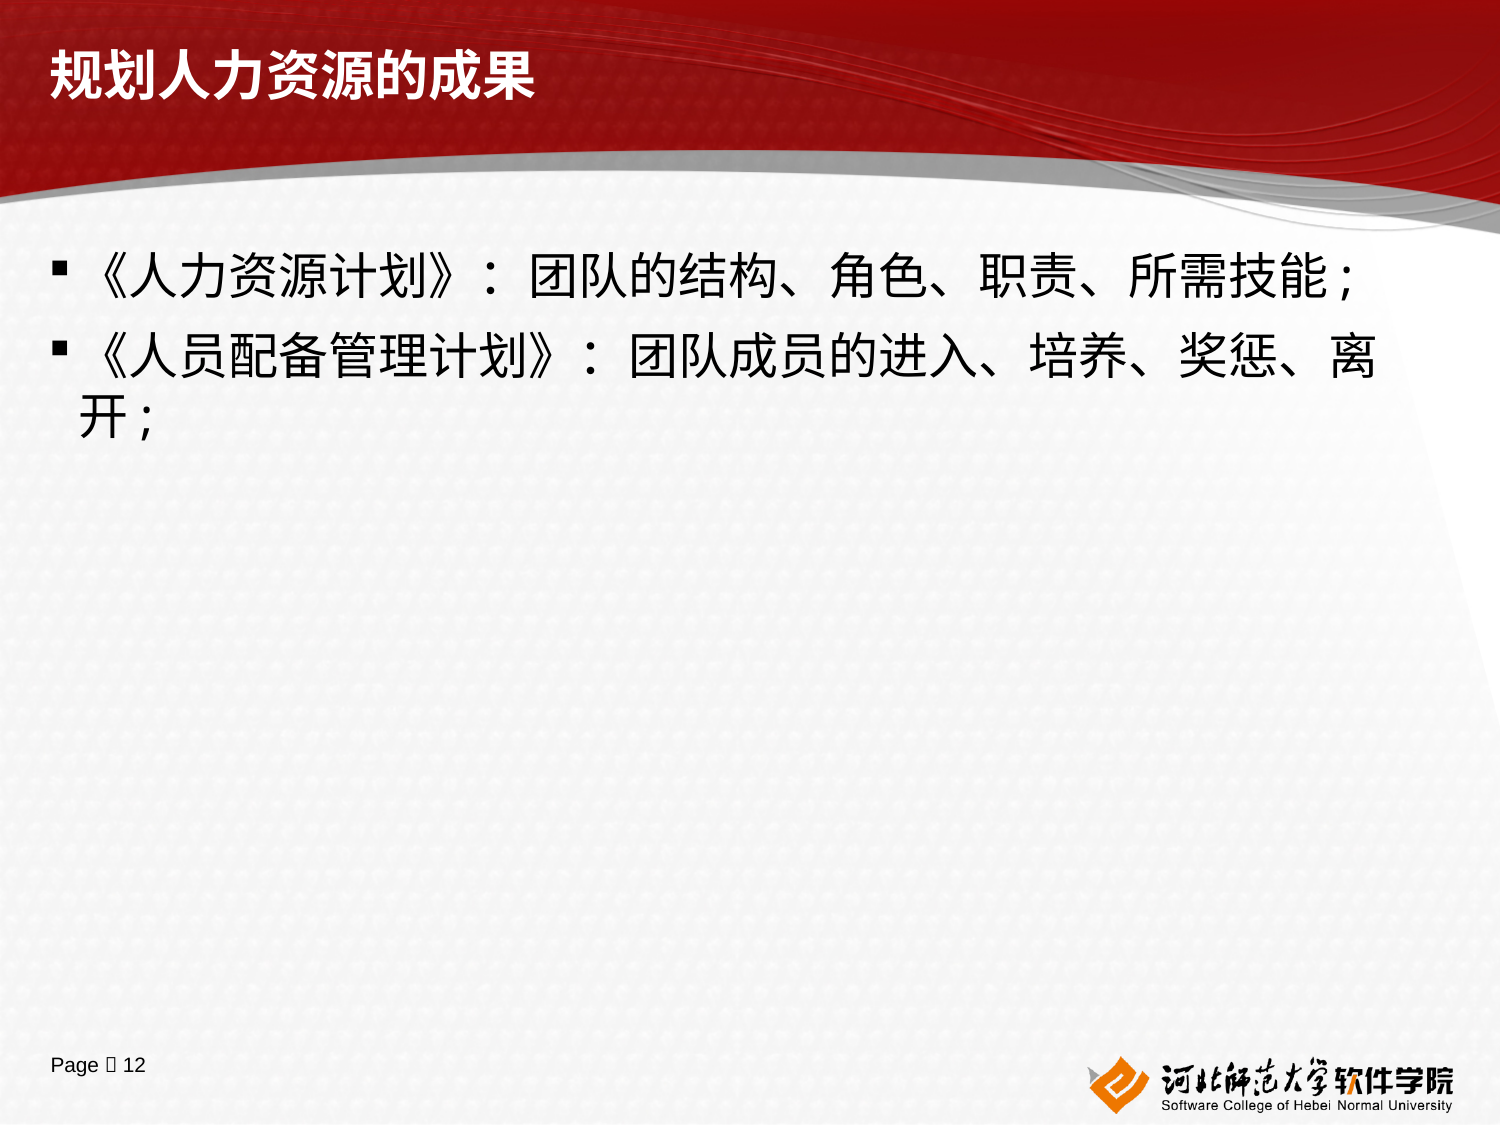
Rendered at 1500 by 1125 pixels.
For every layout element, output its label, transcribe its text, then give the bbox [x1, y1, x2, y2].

picture [0, 0, 1500, 1125]
title 规划人力资源的成果 [48, 41, 1448, 148]
list 《人力资源计划》：团队的结构、角色、职责、所需技能; 《人员配备管理计划》：团队成员的进入、培养、奖惩、离开; [48, 243, 1448, 952]
